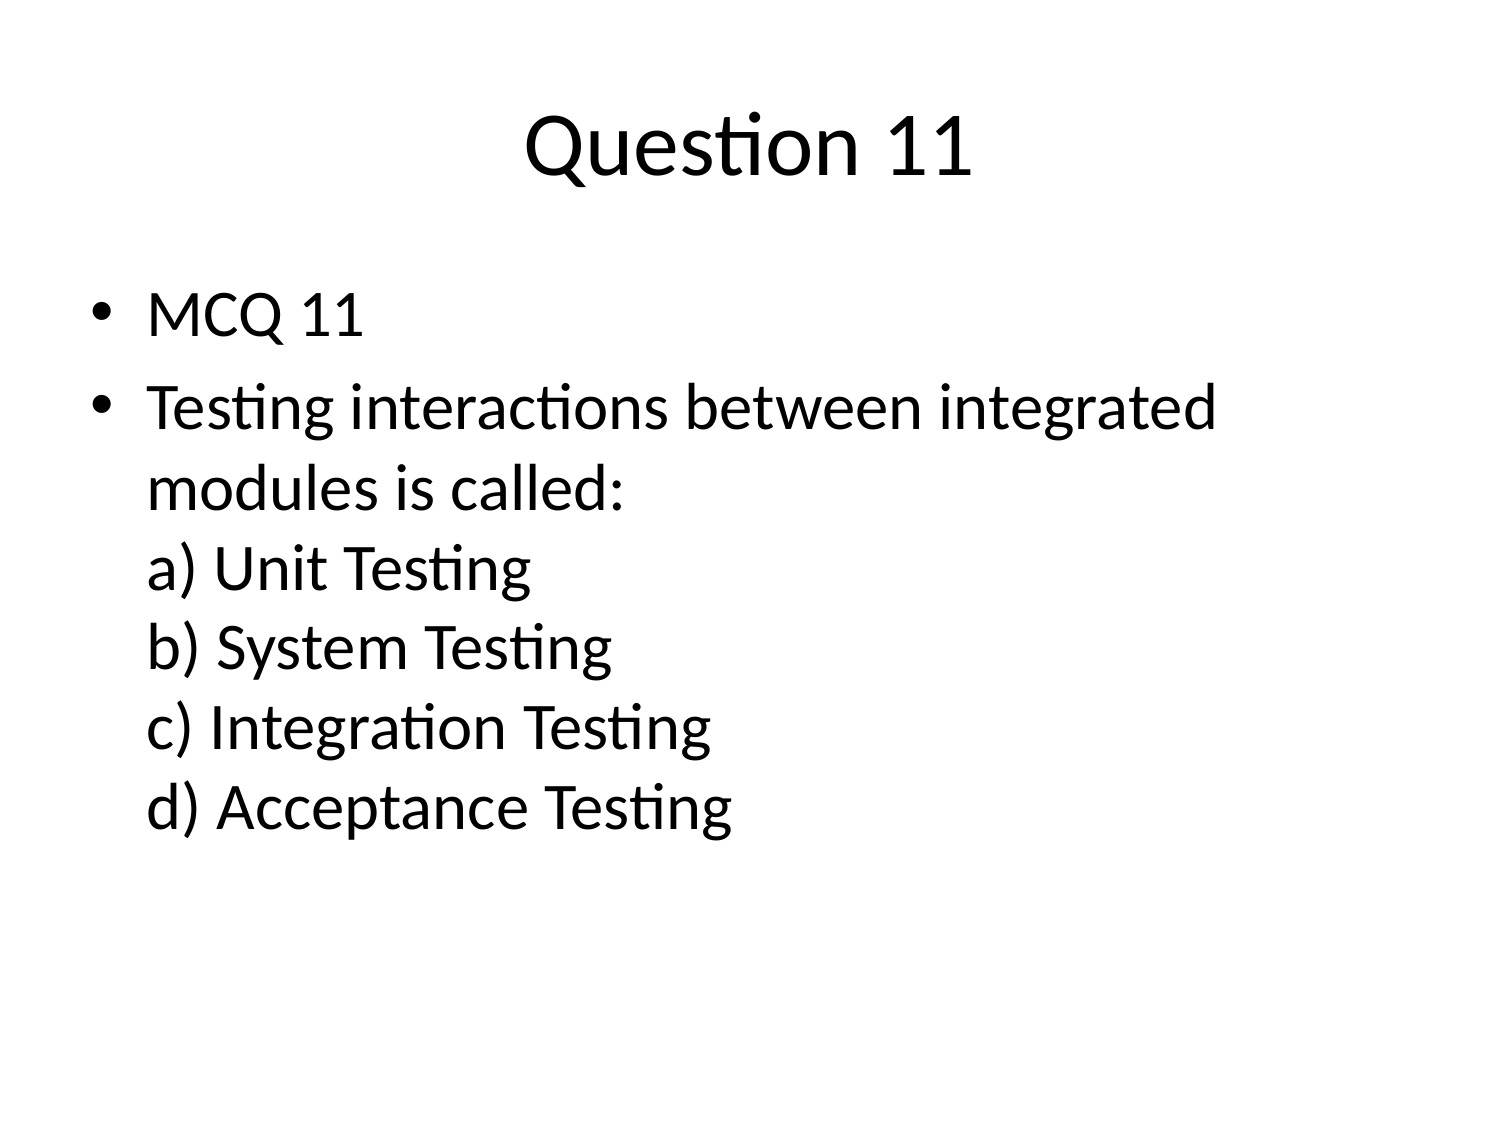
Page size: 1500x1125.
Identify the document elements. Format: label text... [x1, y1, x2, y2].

list MCQ 11 Testing interactions between integrated modules is called: a) Unit Testing b) System Testing c) Integration Testing d) Acceptance Testing [75, 262, 1425, 1005]
title Question 11 [75, 45, 1425, 233]
